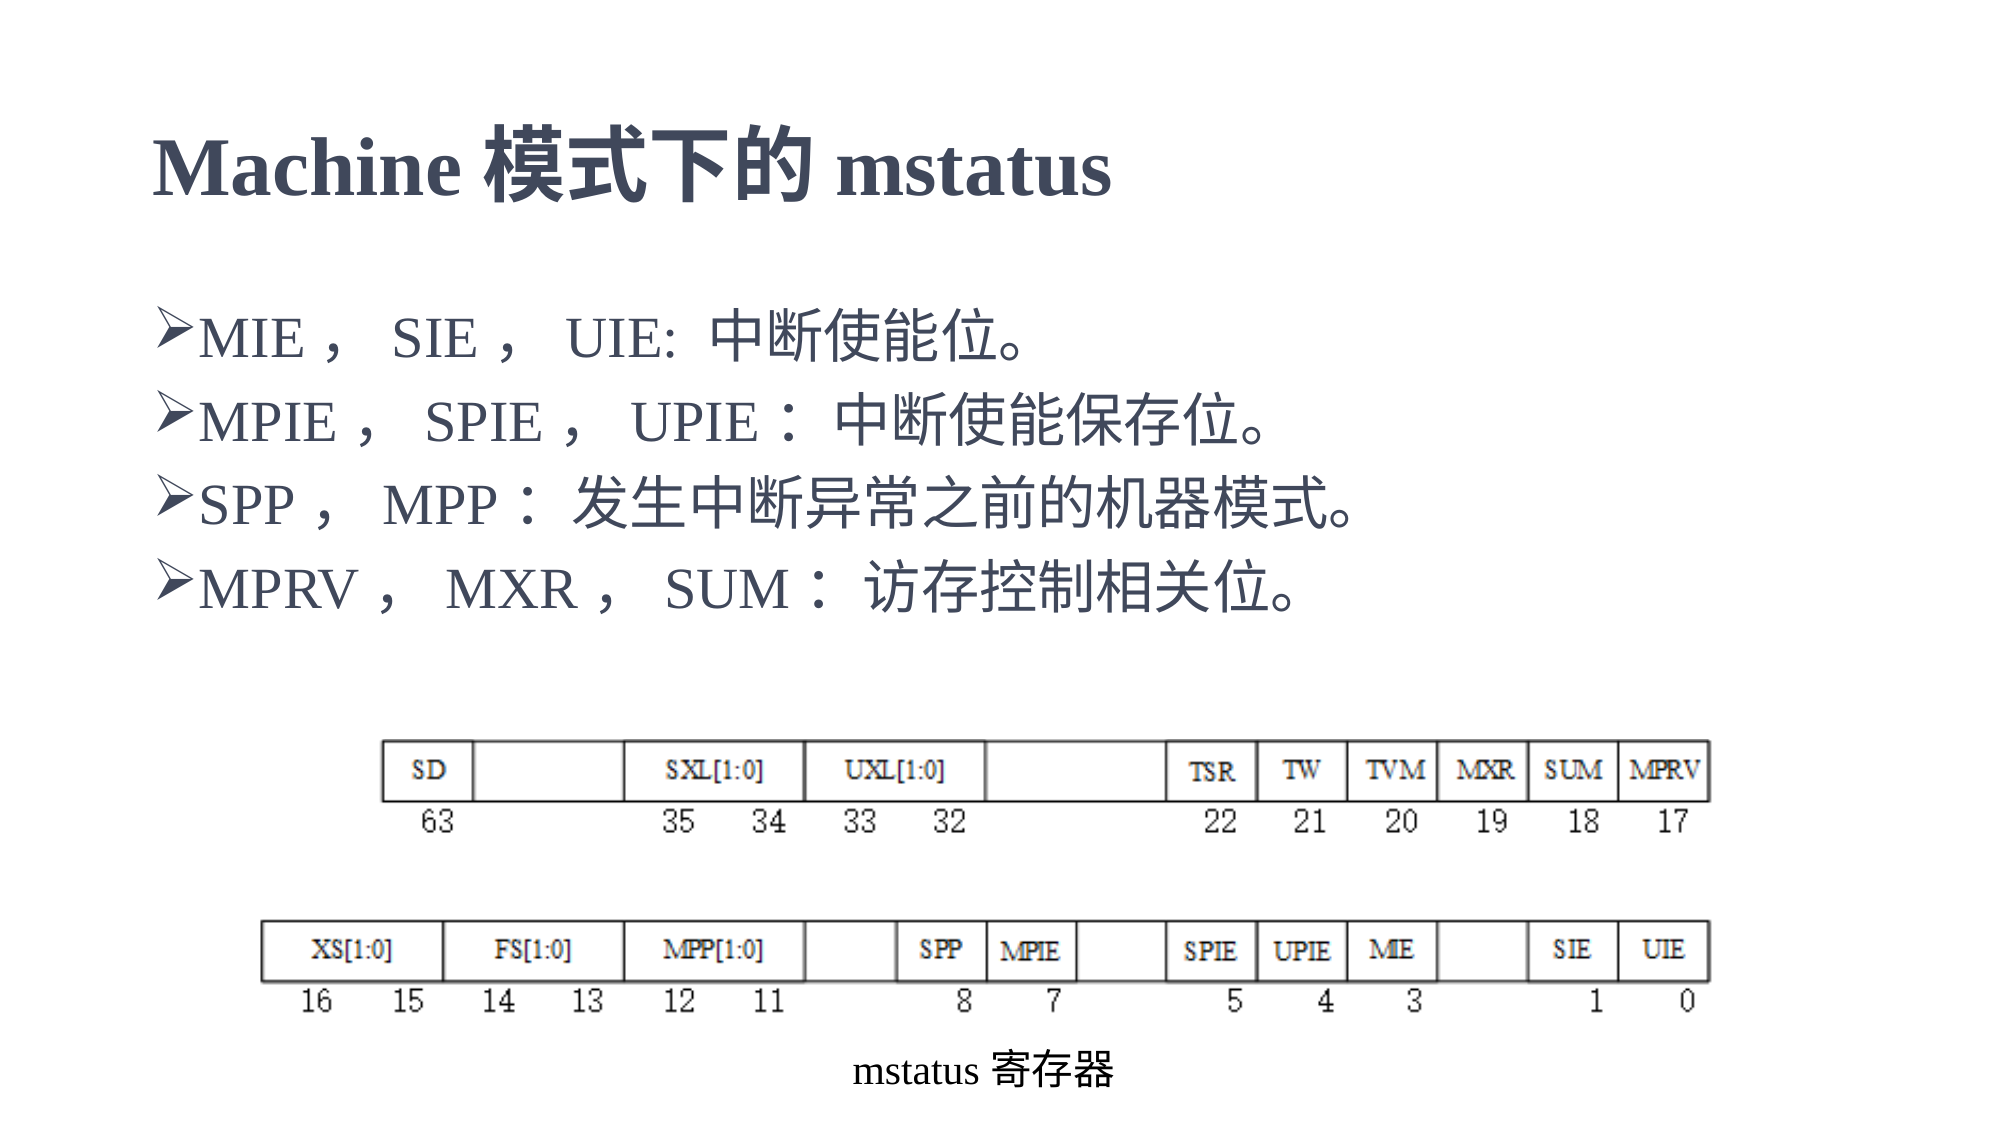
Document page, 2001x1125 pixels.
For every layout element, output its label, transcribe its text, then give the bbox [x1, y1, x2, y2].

text_box mstatus寄存器 [837, 1036, 1143, 1101]
picture [259, 738, 1718, 1036]
list MIE，SIE，UIE: 中断使能位。 MPIE，SPIE，UPIE：中断使能保存位。 SPP，MPP：发生中断异常之前的机器模式。 MPRV，MXR，SUM：访存控制相关位。 [137, 299, 1863, 1014]
title Machine模式下的mstatus [137, 59, 1863, 278]
